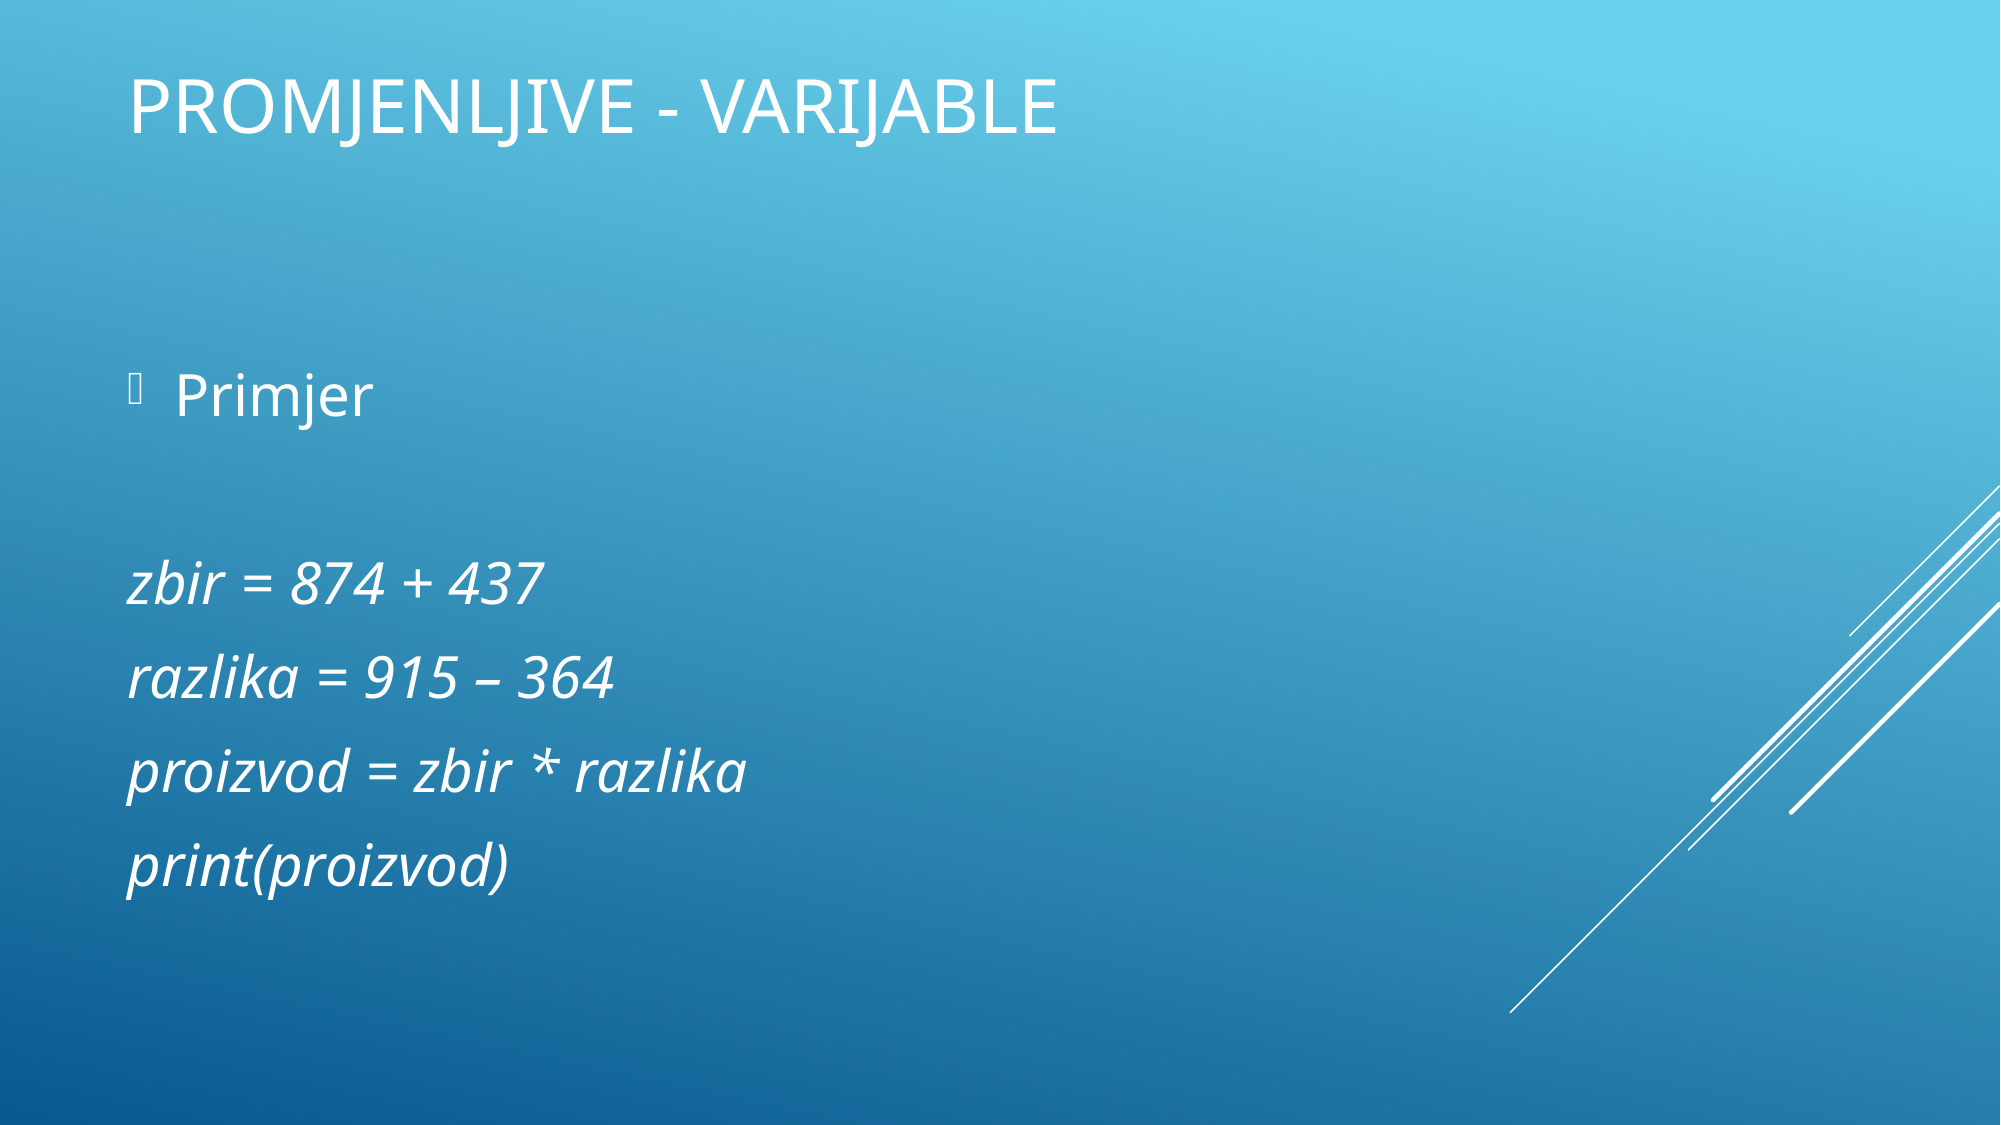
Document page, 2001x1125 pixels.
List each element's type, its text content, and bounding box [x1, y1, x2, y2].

list Primjer zbir = 874 + 437 razlika = 915 – 364 proizvod = zbir * razlika print(proizvod) [112, 145, 1513, 1112]
title Promjenljive - Varijable [112, 39, 1513, 145]
